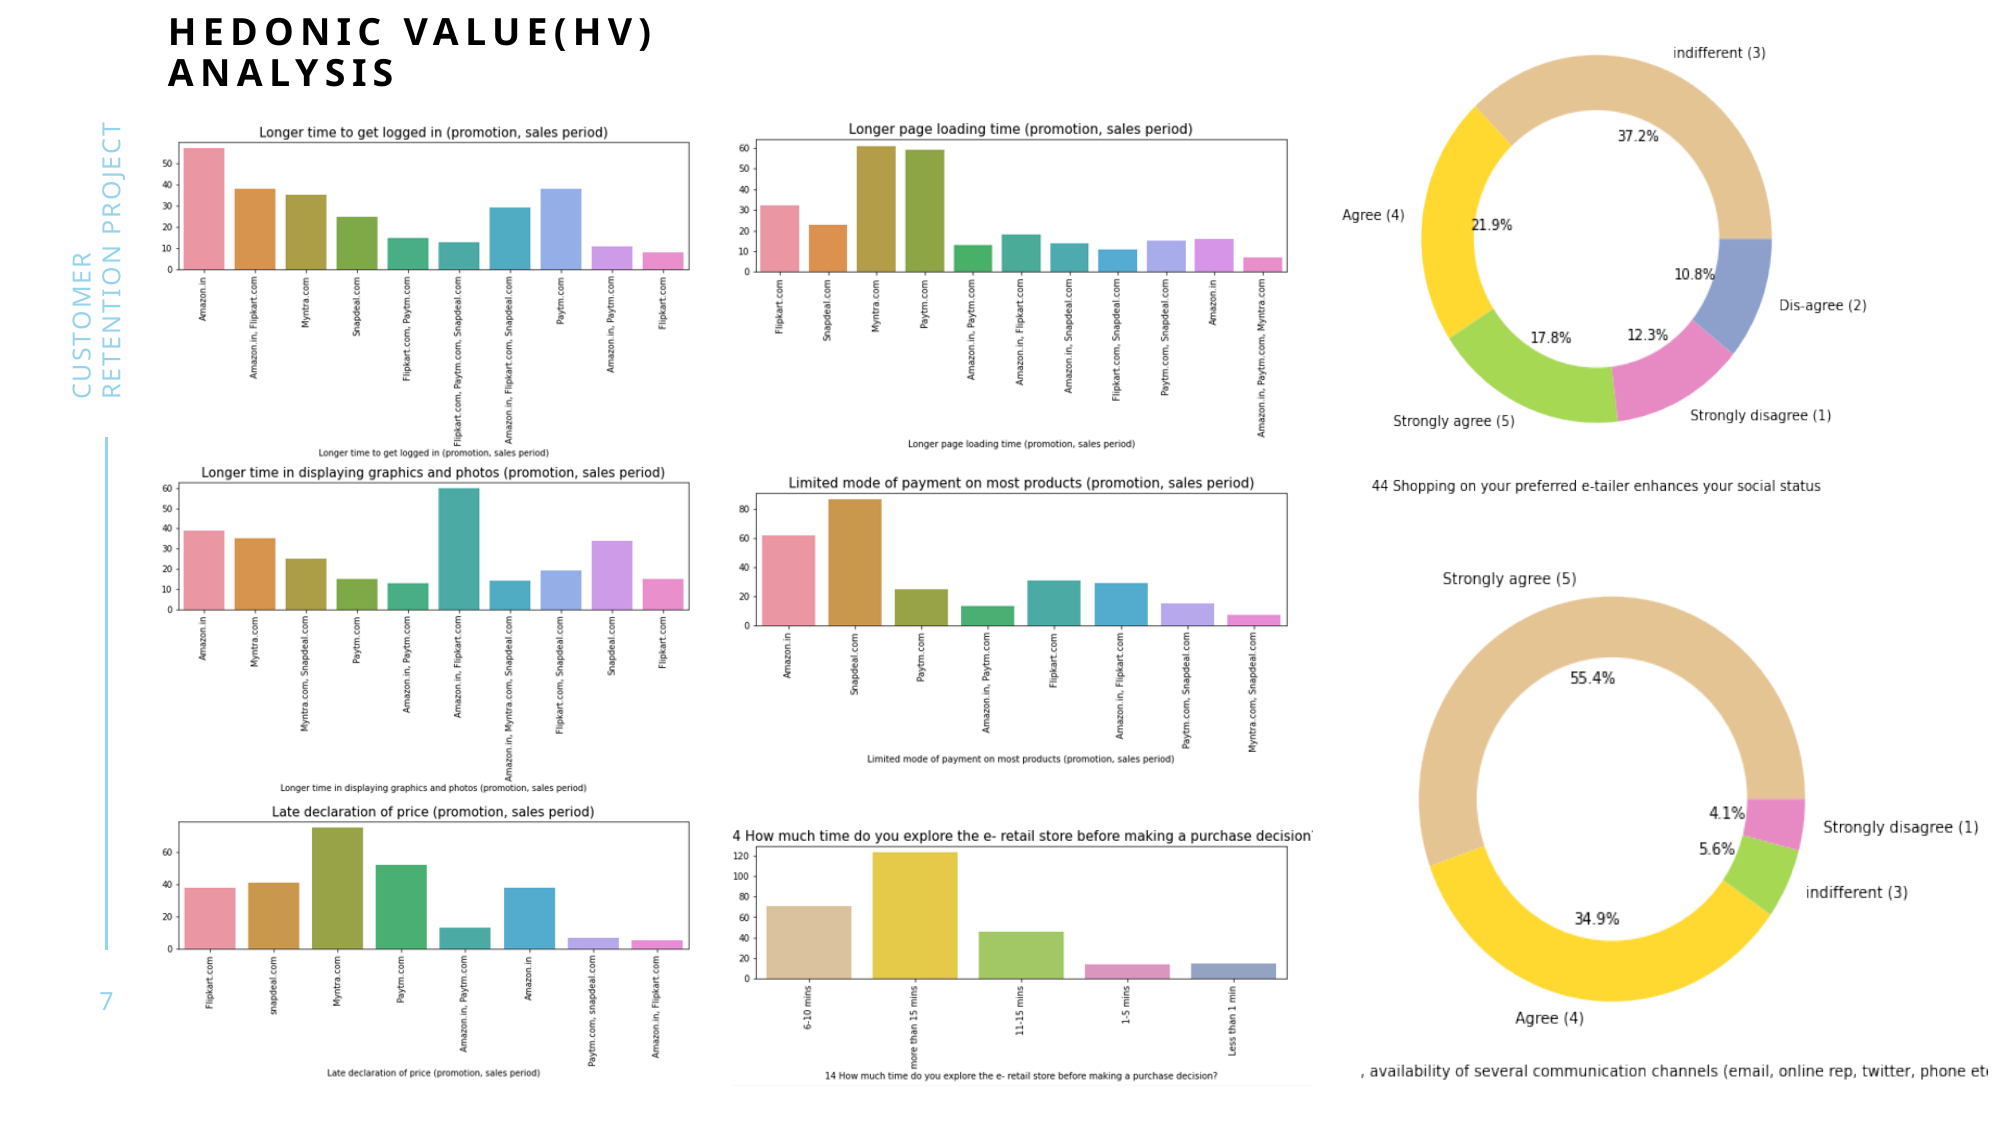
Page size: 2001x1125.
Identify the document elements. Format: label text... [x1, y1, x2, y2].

slide_number 7 [68, 987, 143, 1018]
title Hedonic Value(HV) Analysis [167, 13, 1084, 122]
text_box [1333, 0, 1988, 1091]
footer Customer Retention Project [68, 107, 122, 400]
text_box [143, 122, 1313, 1086]
